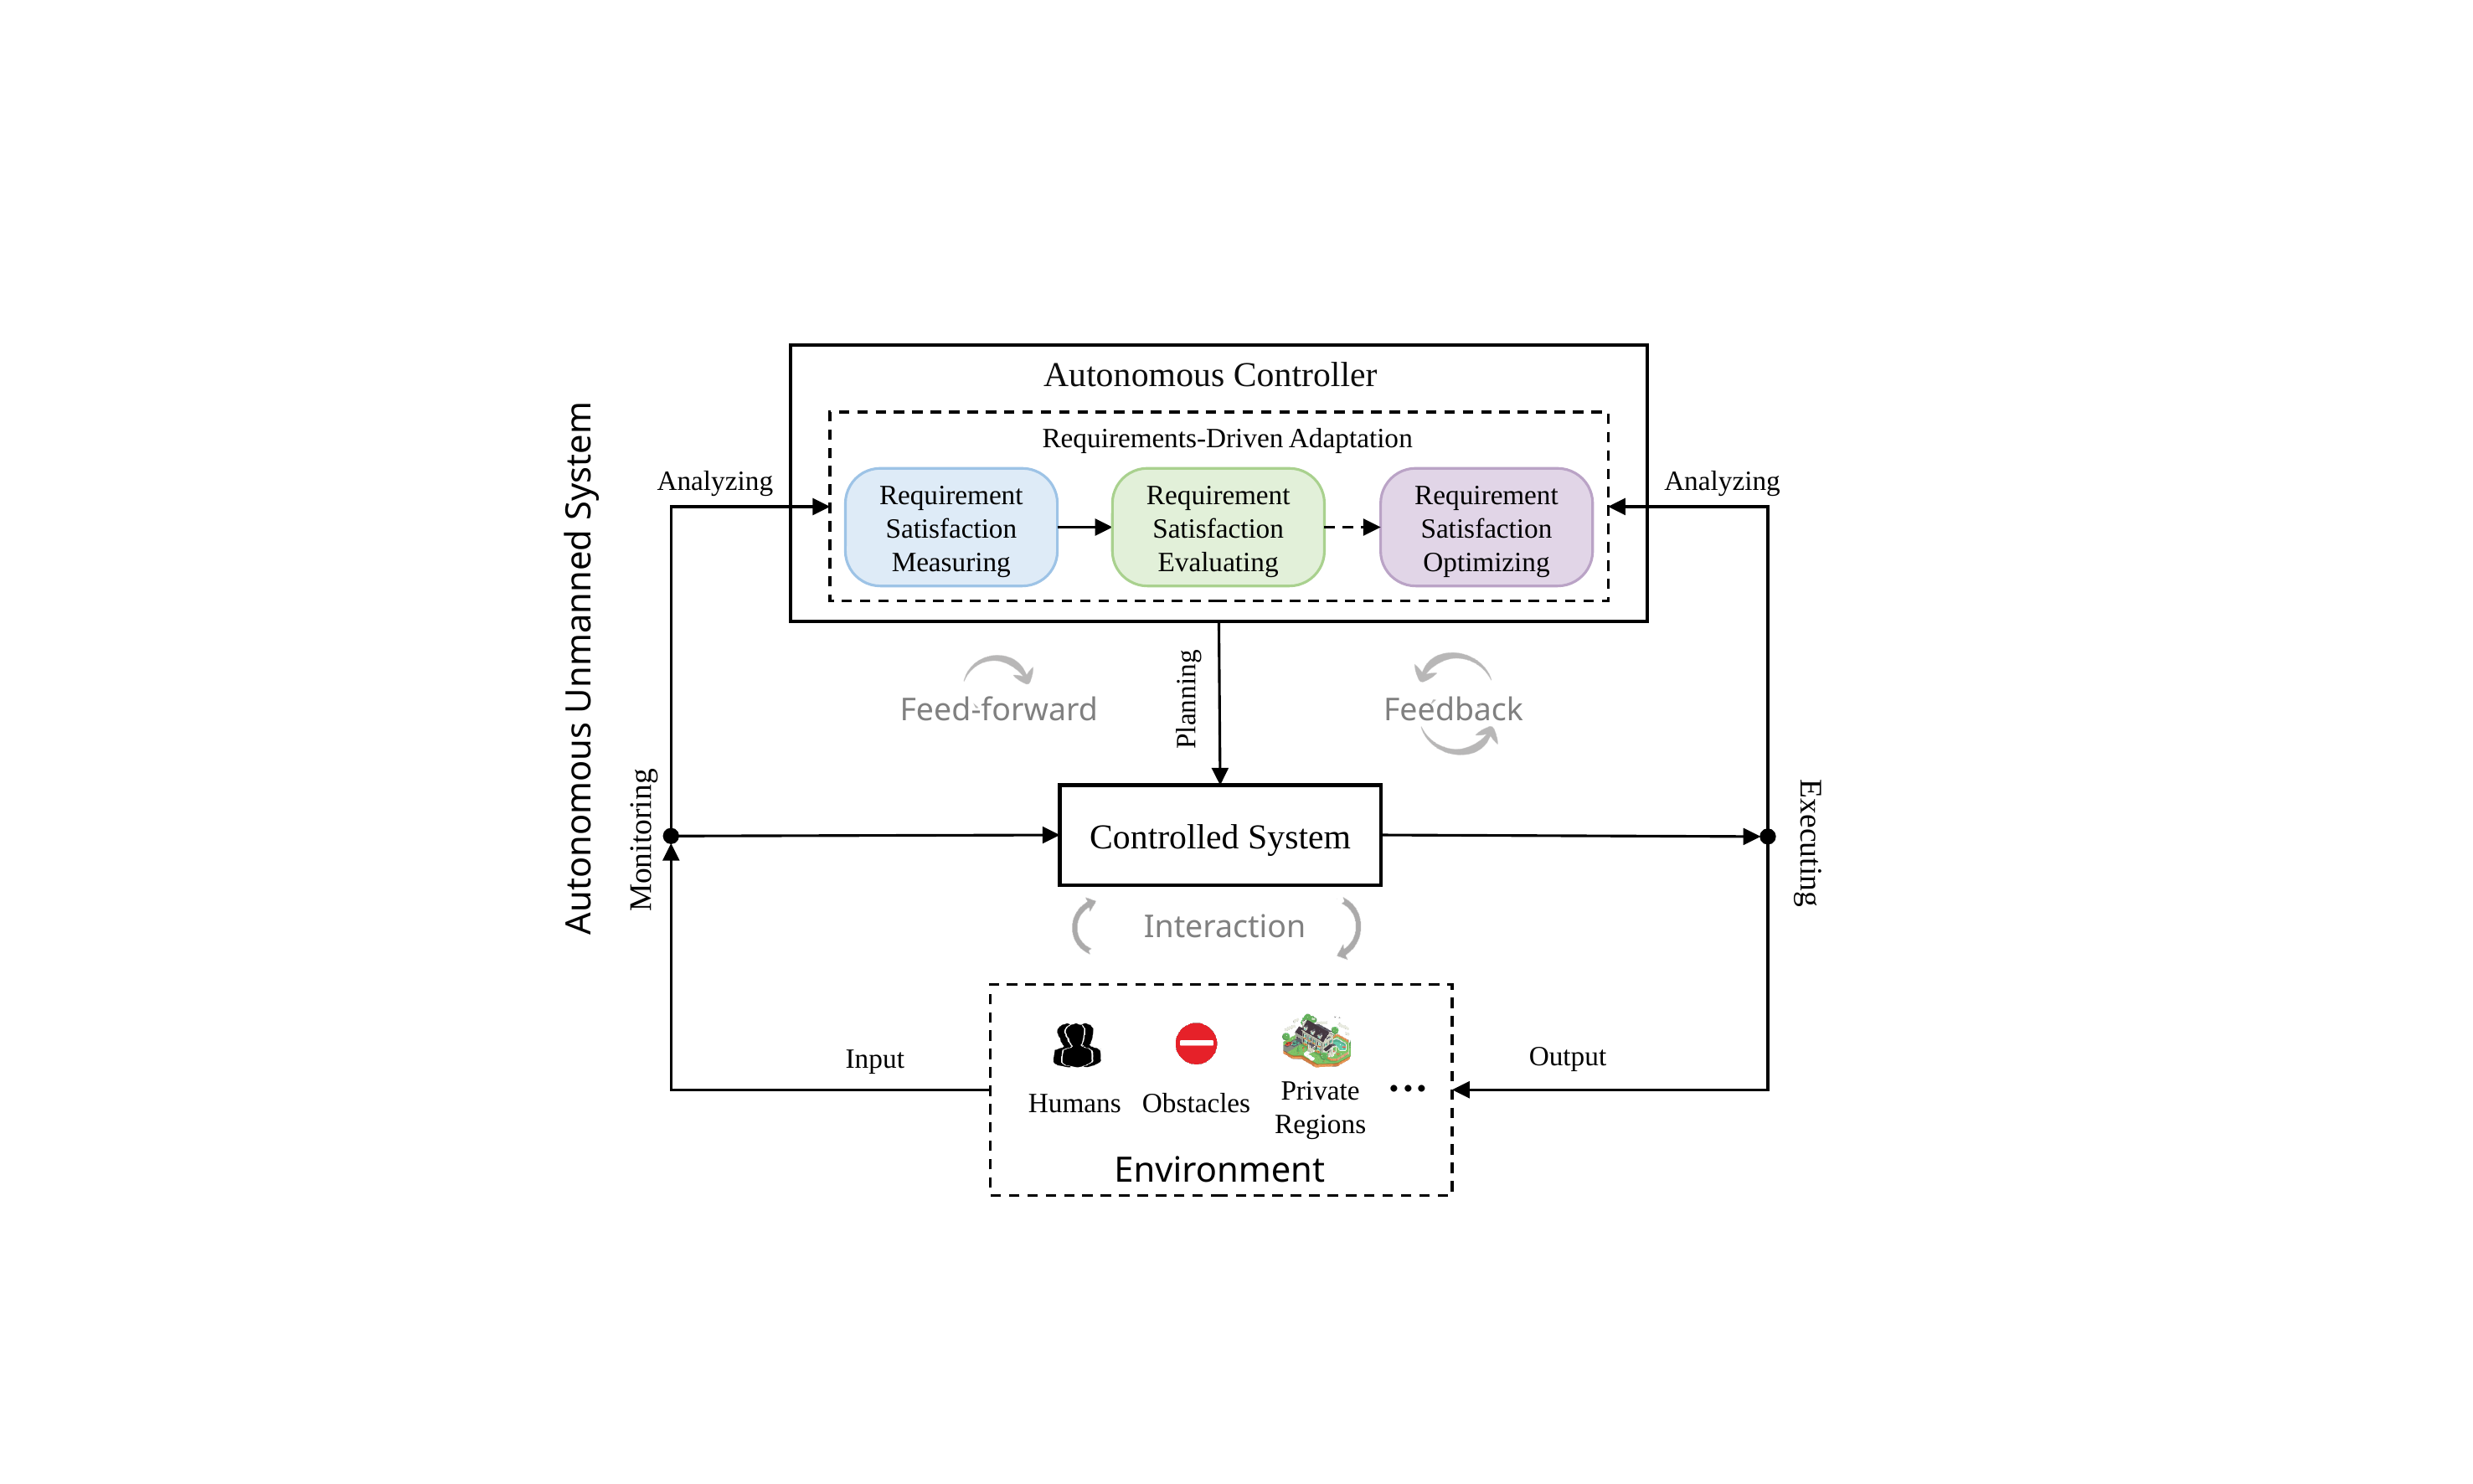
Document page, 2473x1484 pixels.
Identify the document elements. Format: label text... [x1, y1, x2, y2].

text_box Executing [1788, 766, 1838, 920]
text_box [1759, 828, 1776, 845]
text_box [790, 344, 1648, 622]
text_box Environment [1089, 1140, 1351, 1195]
text_box Requirement Satisfaction Optimizing [1379, 467, 1594, 587]
text_box Analyzing [625, 456, 790, 502]
text_box Controlled System [1059, 784, 1382, 886]
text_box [589, 588, 912, 748]
text_box Private Regions [1252, 1066, 1389, 1146]
text_box Monitoring [613, 756, 664, 925]
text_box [886, 641, 1111, 773]
text_box Autonomous Unmanned System [549, 365, 604, 972]
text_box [1367, 638, 1540, 770]
text_box Requirement Satisfaction Measuring [844, 467, 1059, 587]
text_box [671, 842, 991, 1090]
text_box Input [805, 1090, 945, 1094]
picture [1169, 1016, 1223, 1069]
text_box [662, 827, 679, 844]
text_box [1486, 808, 1734, 1125]
picture [1053, 1018, 1106, 1070]
text_box [989, 983, 1453, 1196]
text_box Humans [1013, 1078, 1136, 1125]
text_box Planning [1161, 627, 1218, 772]
text_box Obstacles [1127, 1079, 1252, 1125]
text_box ... [1374, 1029, 1486, 1109]
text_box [1527, 588, 1850, 748]
picture [1281, 1011, 1351, 1069]
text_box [1052, 873, 1381, 985]
text_box Requirement Satisfaction Evaluating [1111, 467, 1326, 587]
text_box Analyzing [1651, 456, 1795, 502]
